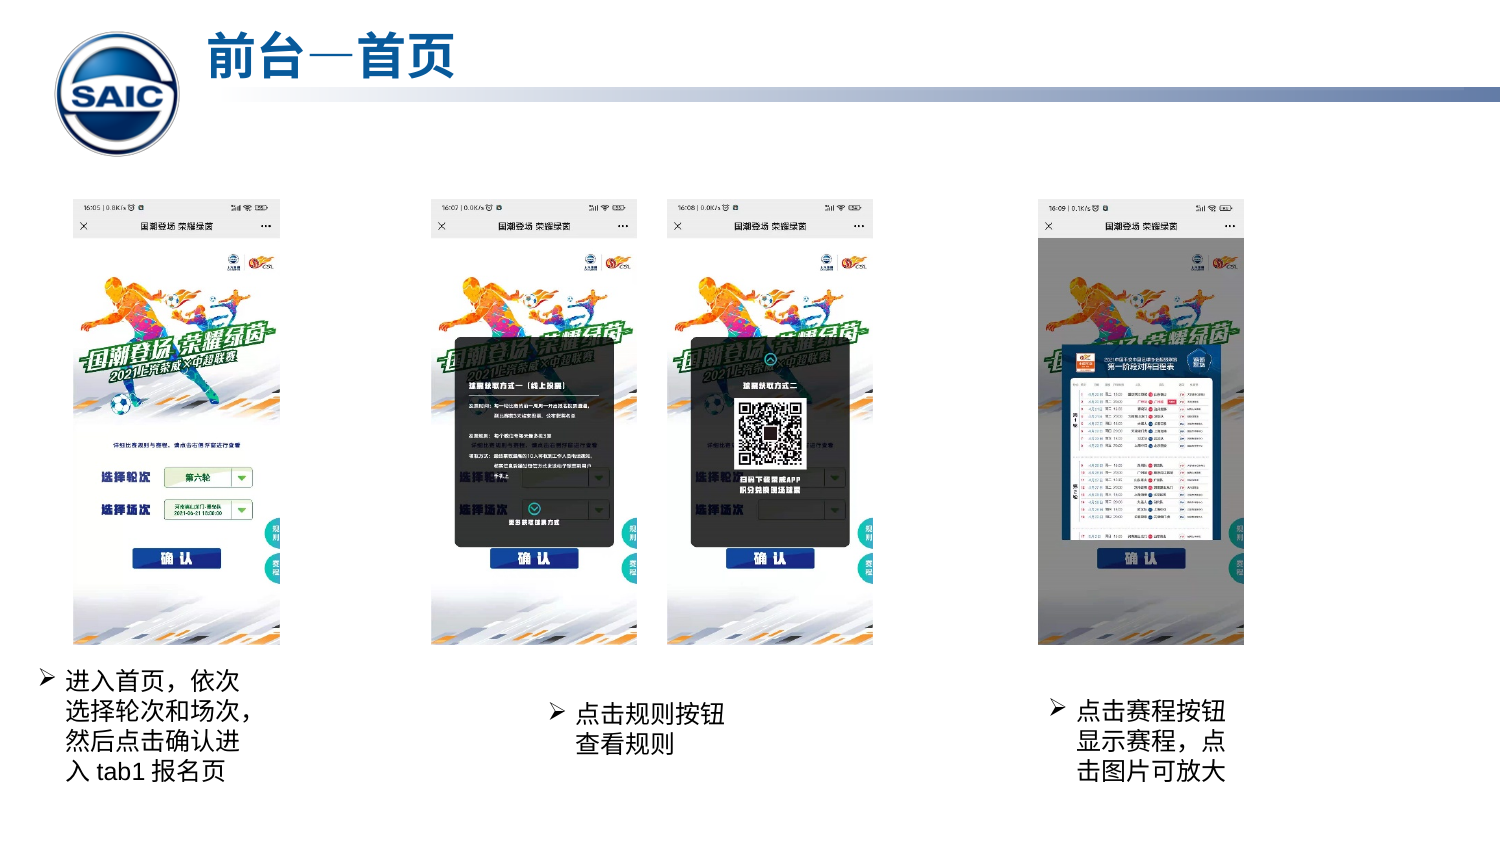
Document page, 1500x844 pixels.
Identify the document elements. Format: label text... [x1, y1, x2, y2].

text_box 进入首页，依次选择轮次和场次，然后点击确认进入tab1报名页 [22, 657, 266, 823]
picture [430, 199, 637, 645]
picture [73, 199, 280, 645]
picture [666, 199, 873, 645]
text_box 点击规则按钮查看规则 [532, 691, 747, 767]
picture [1037, 199, 1244, 645]
text_box 点击赛程按钮显示赛程，点击图片可放大 [1033, 688, 1247, 793]
text_box 前台—首页 [194, 19, 1464, 91]
picture [53, 29, 182, 158]
